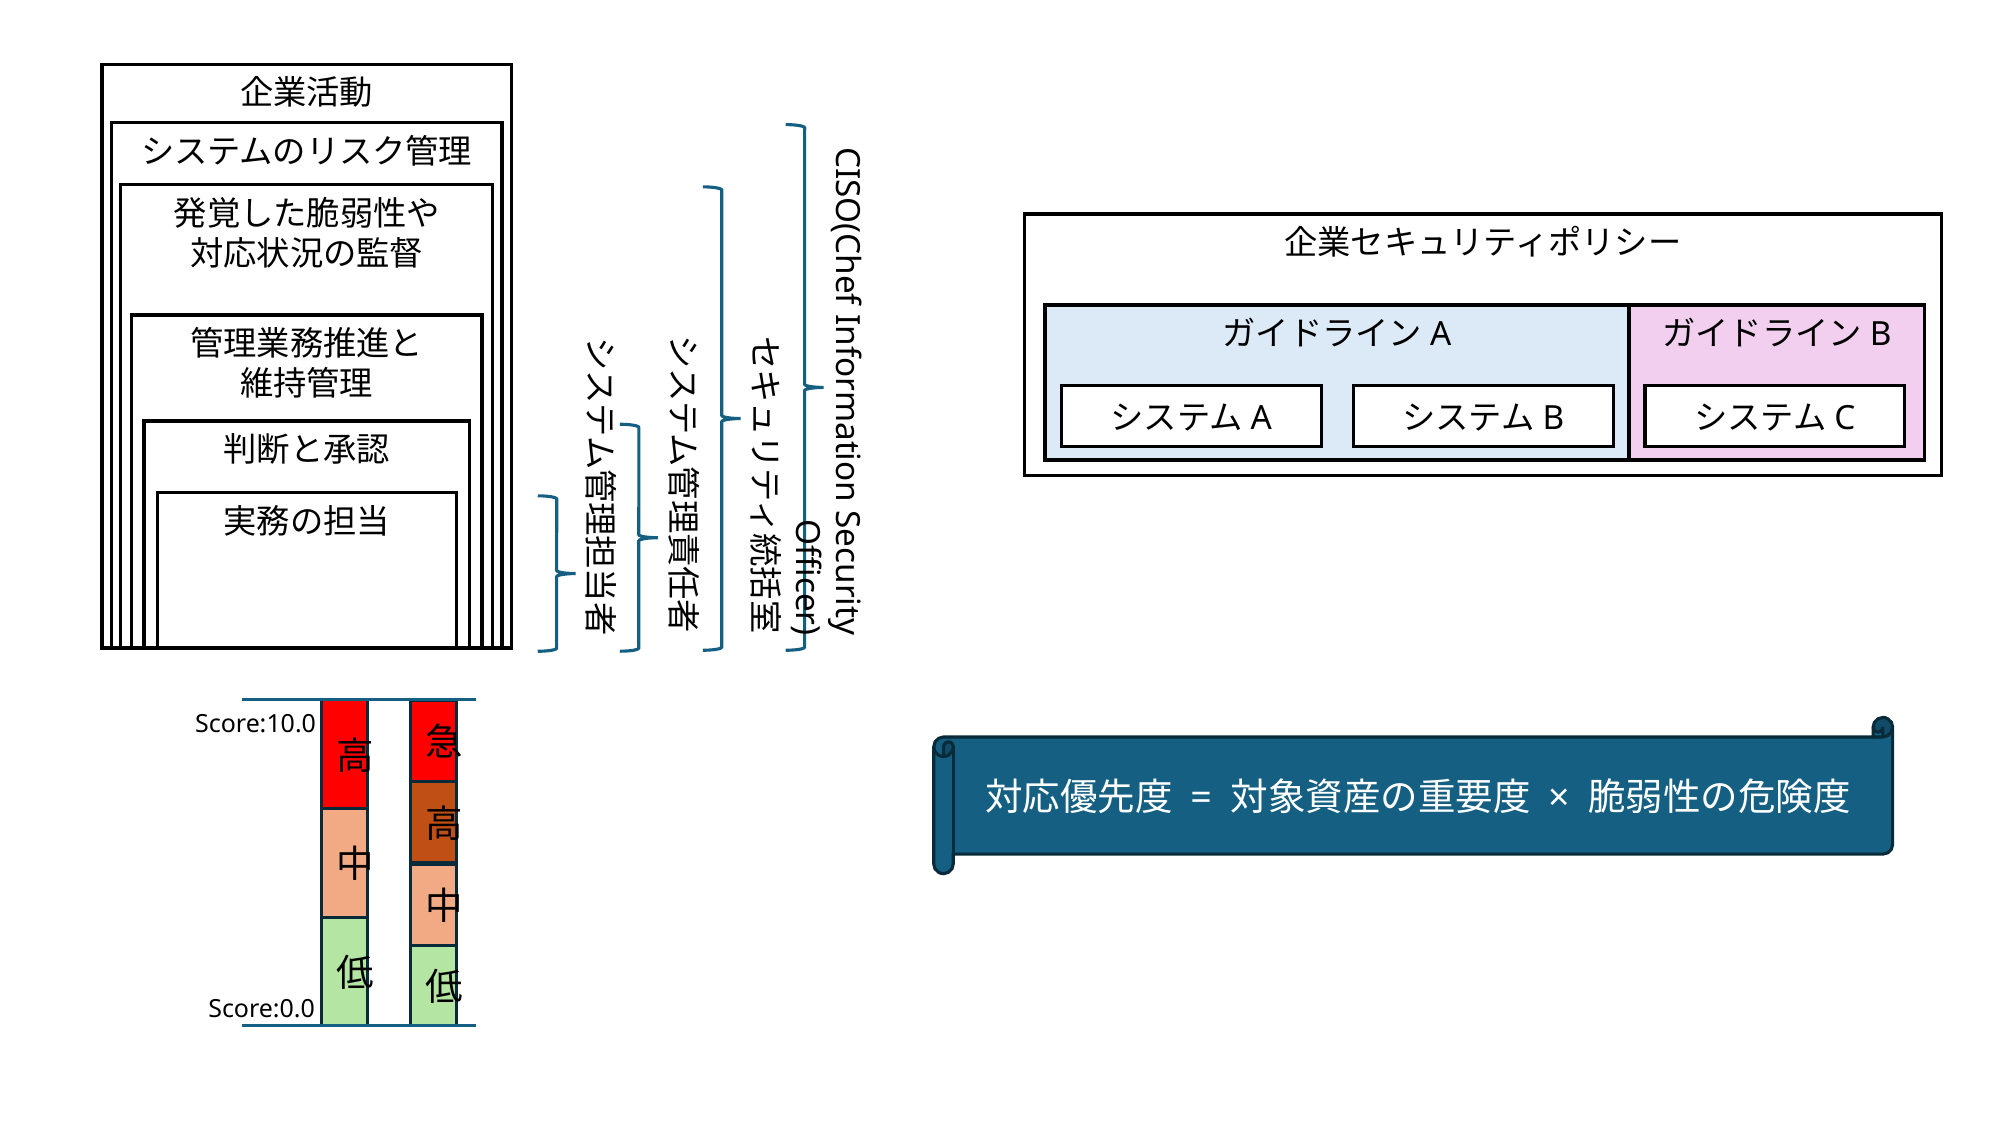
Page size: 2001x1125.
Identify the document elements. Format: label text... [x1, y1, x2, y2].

text_box 企業活動 [100, 63, 513, 650]
text_box 対応優先度 = 対象資産の重要度 × 脆弱性の危険度 [932, 715, 1895, 876]
text_box 判断と承認 [142, 419, 471, 650]
text_box Score:0.0 [187, 985, 336, 1030]
text_box 管理業務推進と 維持管理 [130, 313, 484, 650]
text_box 発覚した脆弱性や 対応状況の監督 [119, 183, 494, 650]
text_box セキュリティ統括室 [723, 184, 795, 648]
text_box [537, 494, 558, 653]
text_box 実務の担当 [156, 491, 458, 650]
text_box 中 [409, 864, 458, 947]
text_box 高 [320, 701, 369, 810]
text_box ガイドラインA [1043, 303, 1627, 462]
text_box システム管理責任者 [641, 184, 712, 648]
text_box 低 [320, 919, 369, 1024]
text_box 高 [409, 783, 458, 864]
text_box [619, 423, 641, 653]
text_box [702, 185, 724, 652]
text_box システムB [1352, 384, 1615, 448]
text_box [785, 123, 806, 652]
text_box Score:10.0 [176, 700, 335, 745]
text_box CISO(Chef Information Security Officer) [806, 11, 877, 651]
text_box システムのリスク管理 [110, 121, 504, 650]
text_box システムC [1643, 384, 1906, 448]
text_box 企業セキュリティポリシー [1023, 212, 1943, 477]
text_box ガイドラインB [1627, 303, 1926, 462]
text_box システム管理担当者 [558, 287, 630, 651]
text_box 中 [320, 810, 369, 919]
text_box 急 [409, 701, 458, 783]
text_box 低 [409, 947, 458, 1024]
text_box システムA [1060, 384, 1323, 448]
